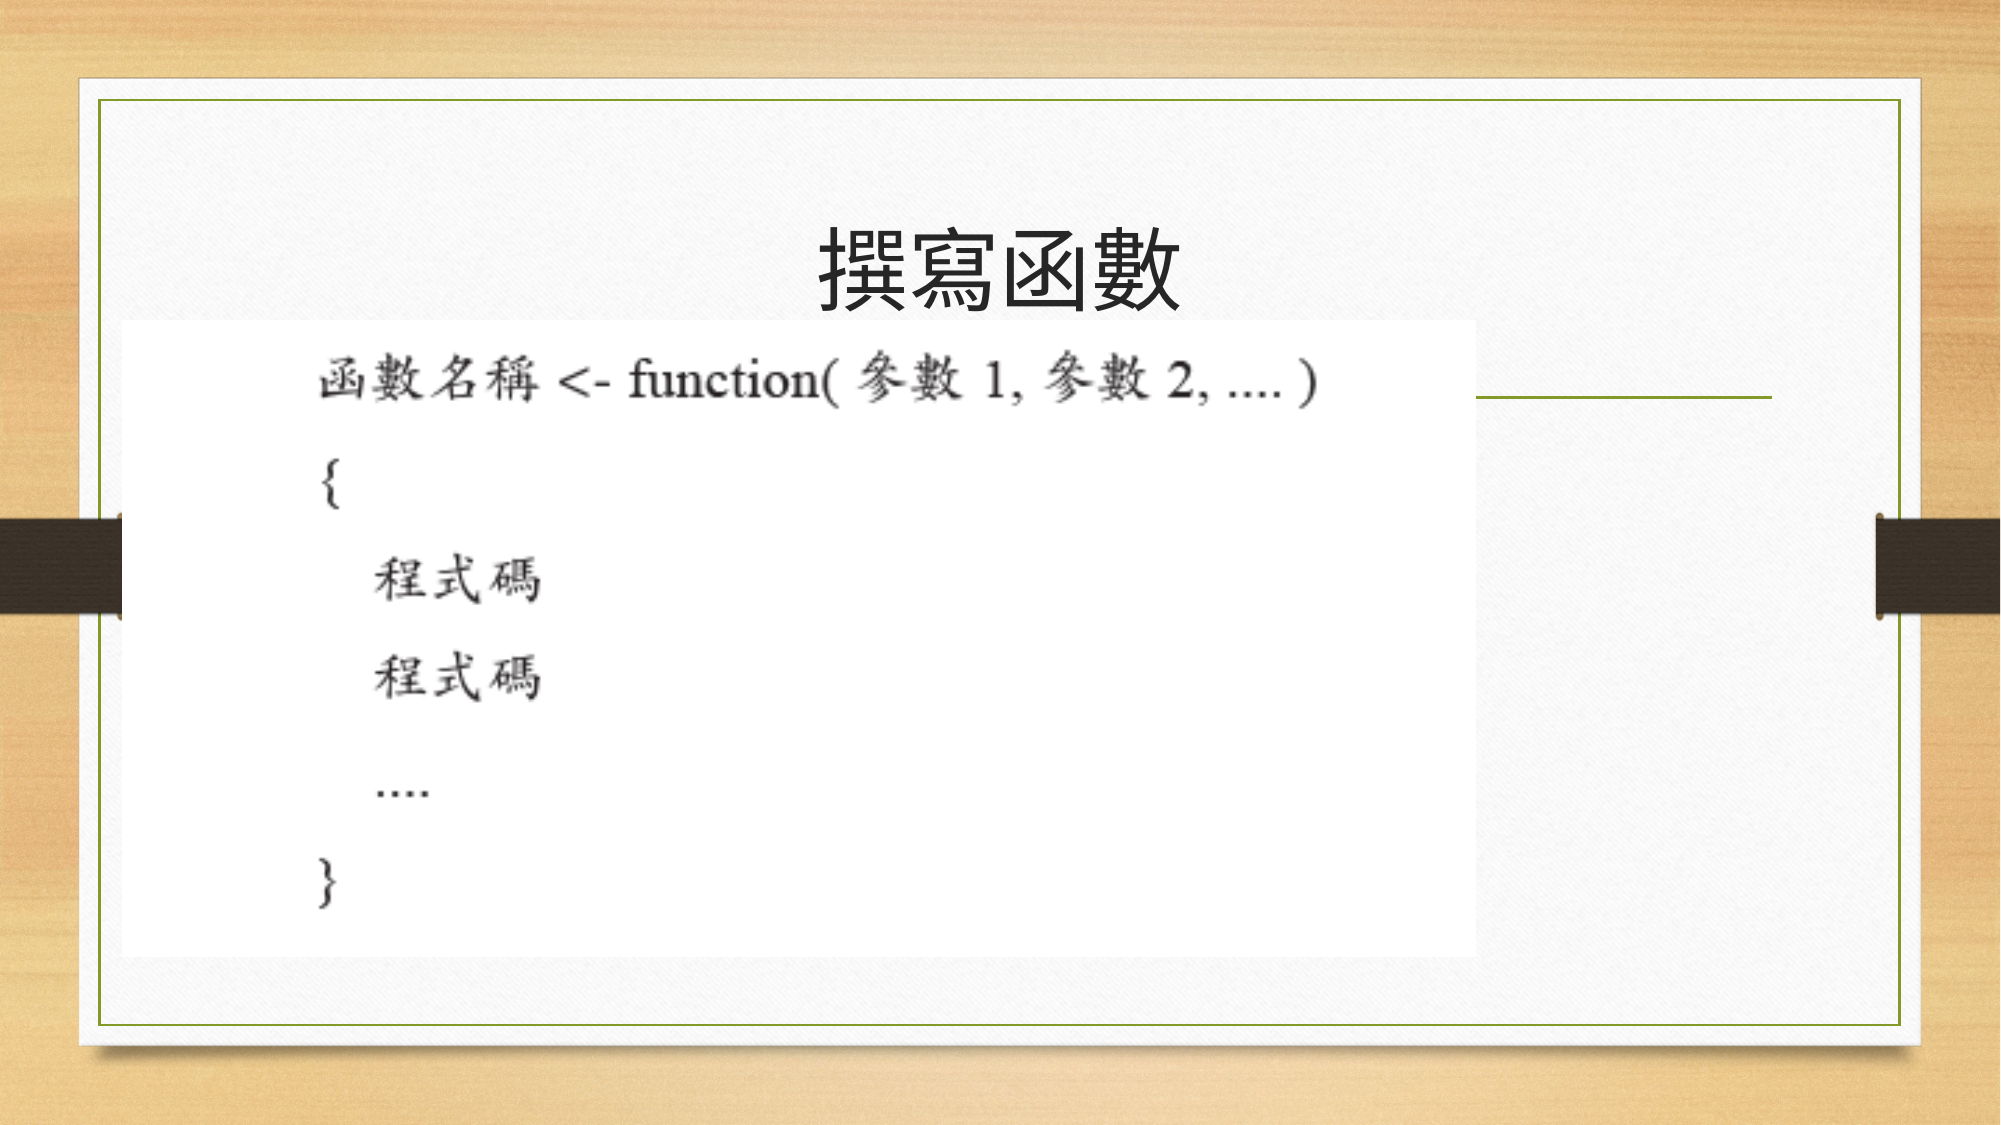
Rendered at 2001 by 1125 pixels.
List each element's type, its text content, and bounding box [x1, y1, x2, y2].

title 撰寫函數 [212, 161, 1788, 375]
picture [0, 0, 2001, 1125]
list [122, 320, 1476, 957]
